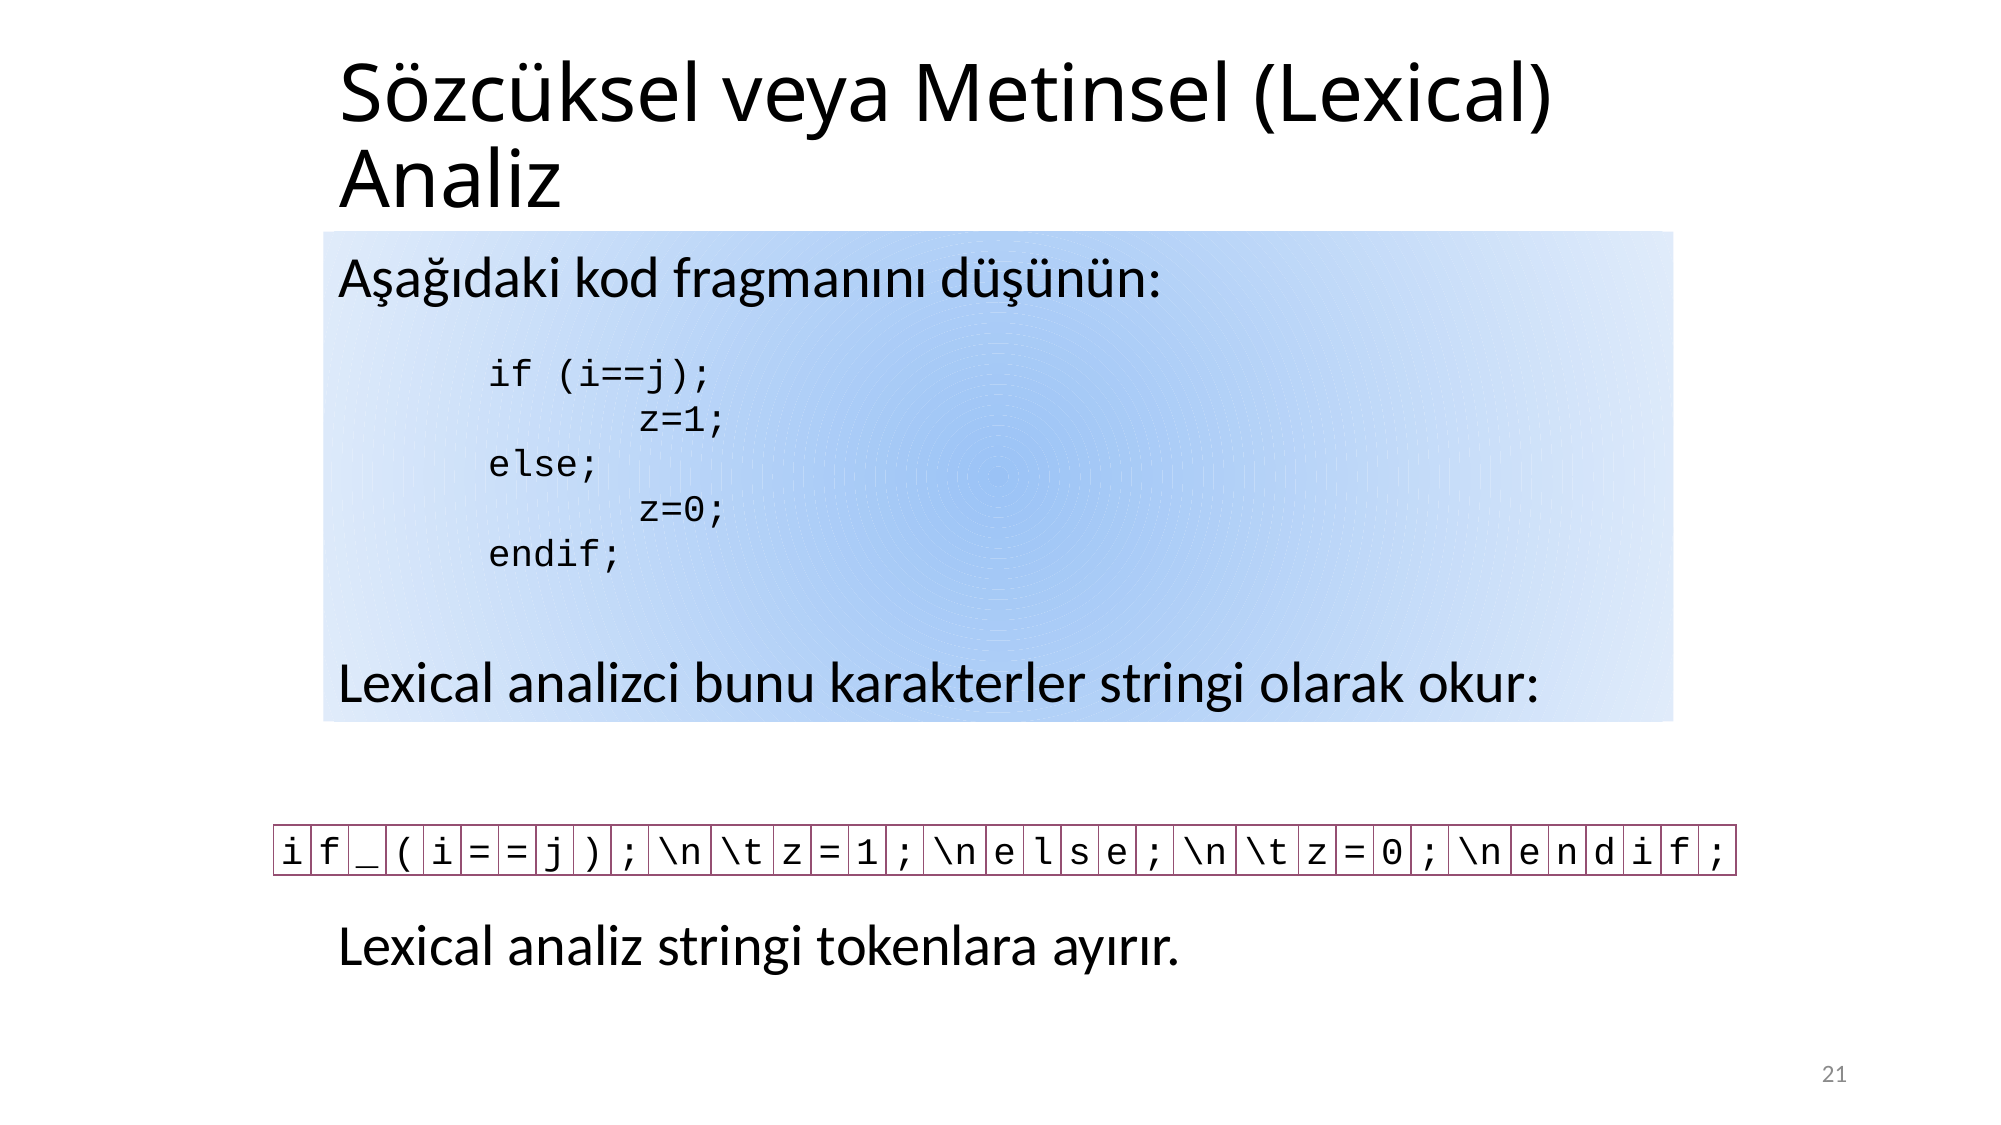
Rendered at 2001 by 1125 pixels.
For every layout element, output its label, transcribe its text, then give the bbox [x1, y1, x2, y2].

text_box \n [648, 825, 710, 875]
text_box 1 [848, 825, 885, 875]
text_box _ [348, 825, 385, 875]
text_box ; [885, 825, 923, 875]
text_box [923, 824, 1736, 875]
text_box Aşağıdaki kod fragmanını düşünün: if (i==j); z=1; else; z=0; endif; Lexical analizci bunu karakterler stringi olarak okur: [323, 231, 1674, 722]
text_box i [273, 825, 310, 875]
text_box i [423, 825, 460, 875]
text_box f [310, 825, 348, 875]
text_box \t [710, 825, 773, 875]
text_box ( [385, 825, 423, 875]
text_box z [773, 825, 810, 875]
text_box = [460, 825, 498, 875]
text_box ; [610, 825, 648, 875]
text_box j [535, 825, 573, 875]
title Sözcüksel veya Metinsel (Lexical) Analiz [324, 45, 1675, 233]
text_box = [810, 825, 848, 875]
slide_number 21 [1412, 1042, 1863, 1103]
text_box Lexical analiz stringi tokenlara ayırır. [323, 900, 1689, 985]
text_box = [498, 825, 535, 875]
text_box ) [573, 825, 610, 875]
